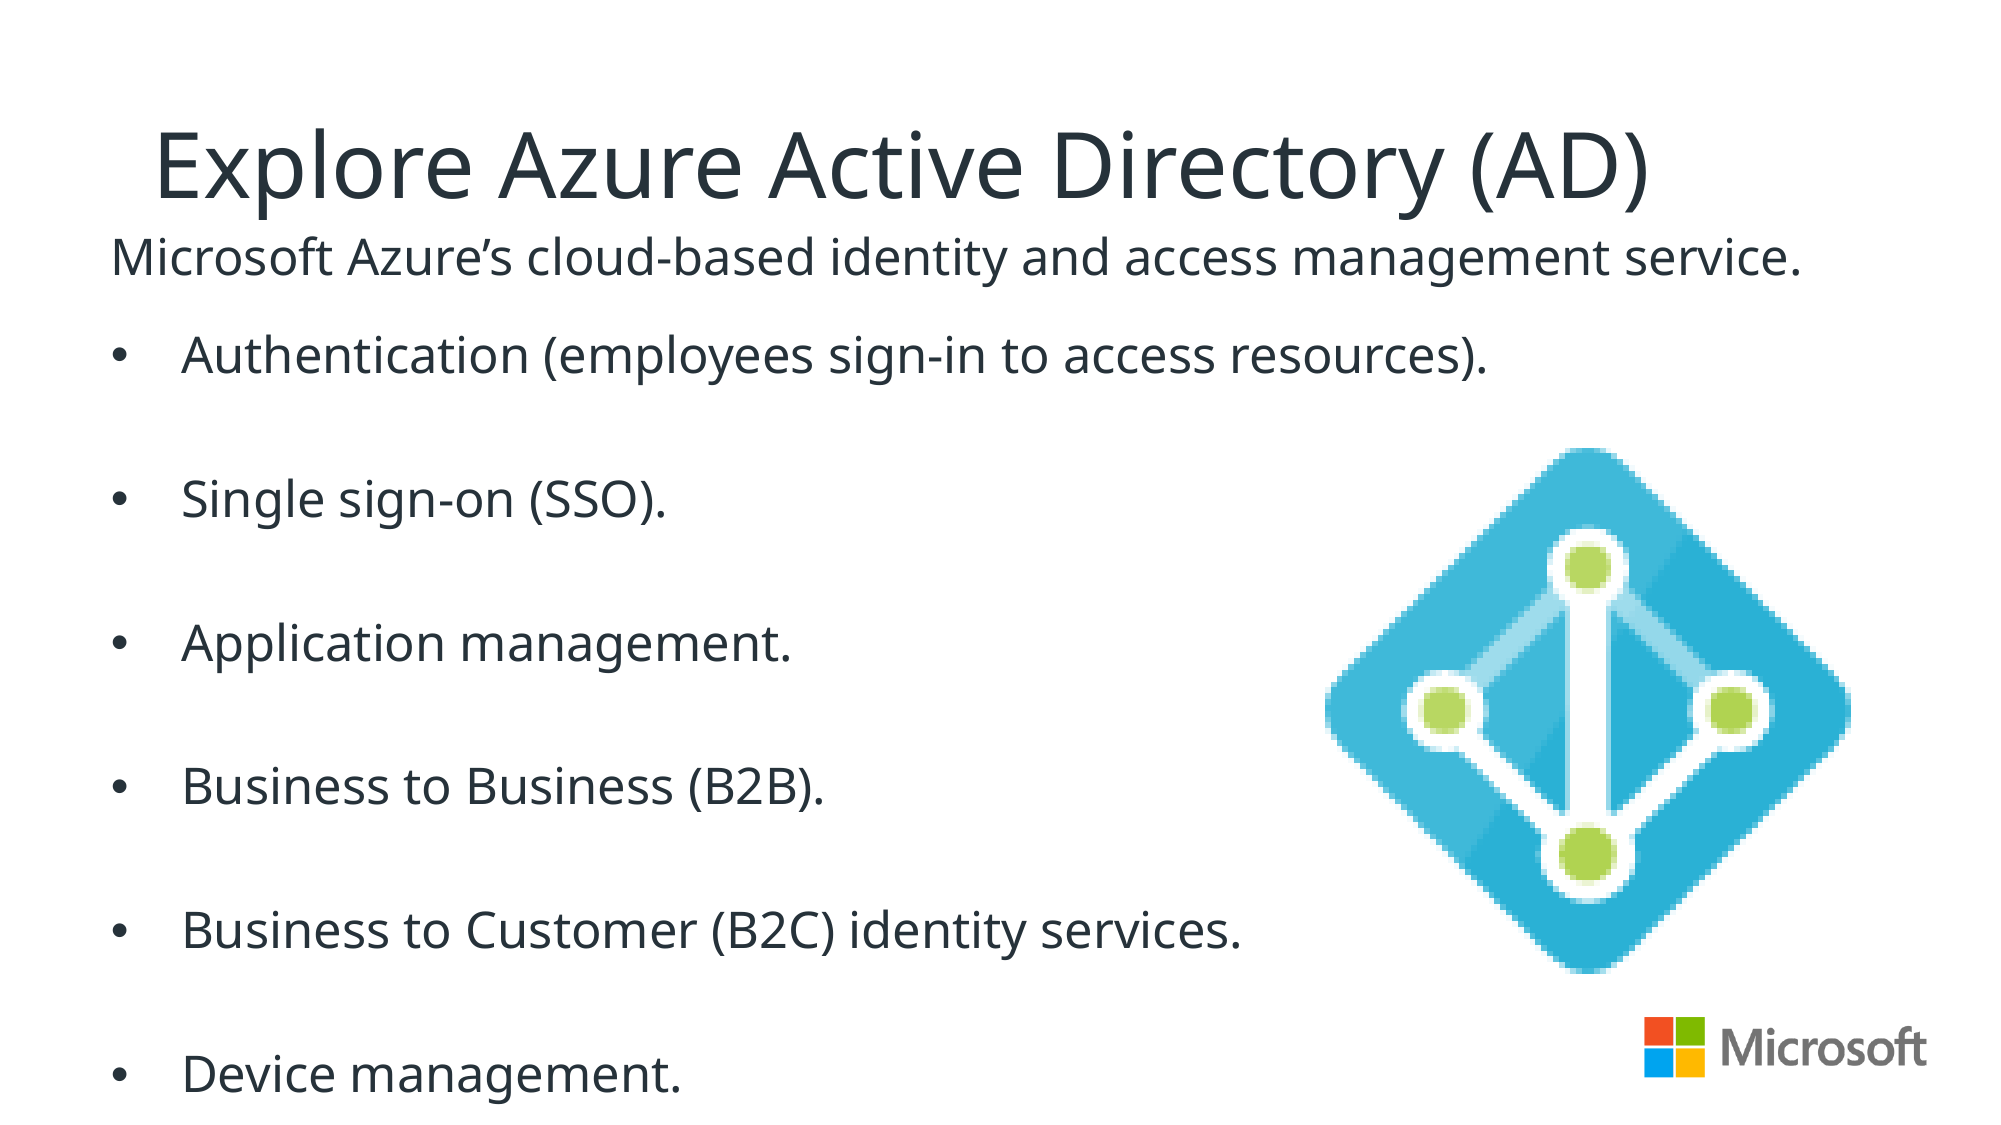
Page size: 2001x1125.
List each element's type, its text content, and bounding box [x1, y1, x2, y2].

list Microsoft Azure’s cloud-based identity and access management service. Authentication (employees sign-in to access resources). Single sign-on (SSO). Application management. Business to Business (B2B). Business to Customer (B2C) identity services. Device management. [95, 224, 1904, 1112]
picture [1302, 413, 1875, 992]
picture [1605, 980, 1965, 1113]
title Explore Azure Active Directory (AD) [137, 59, 1863, 224]
